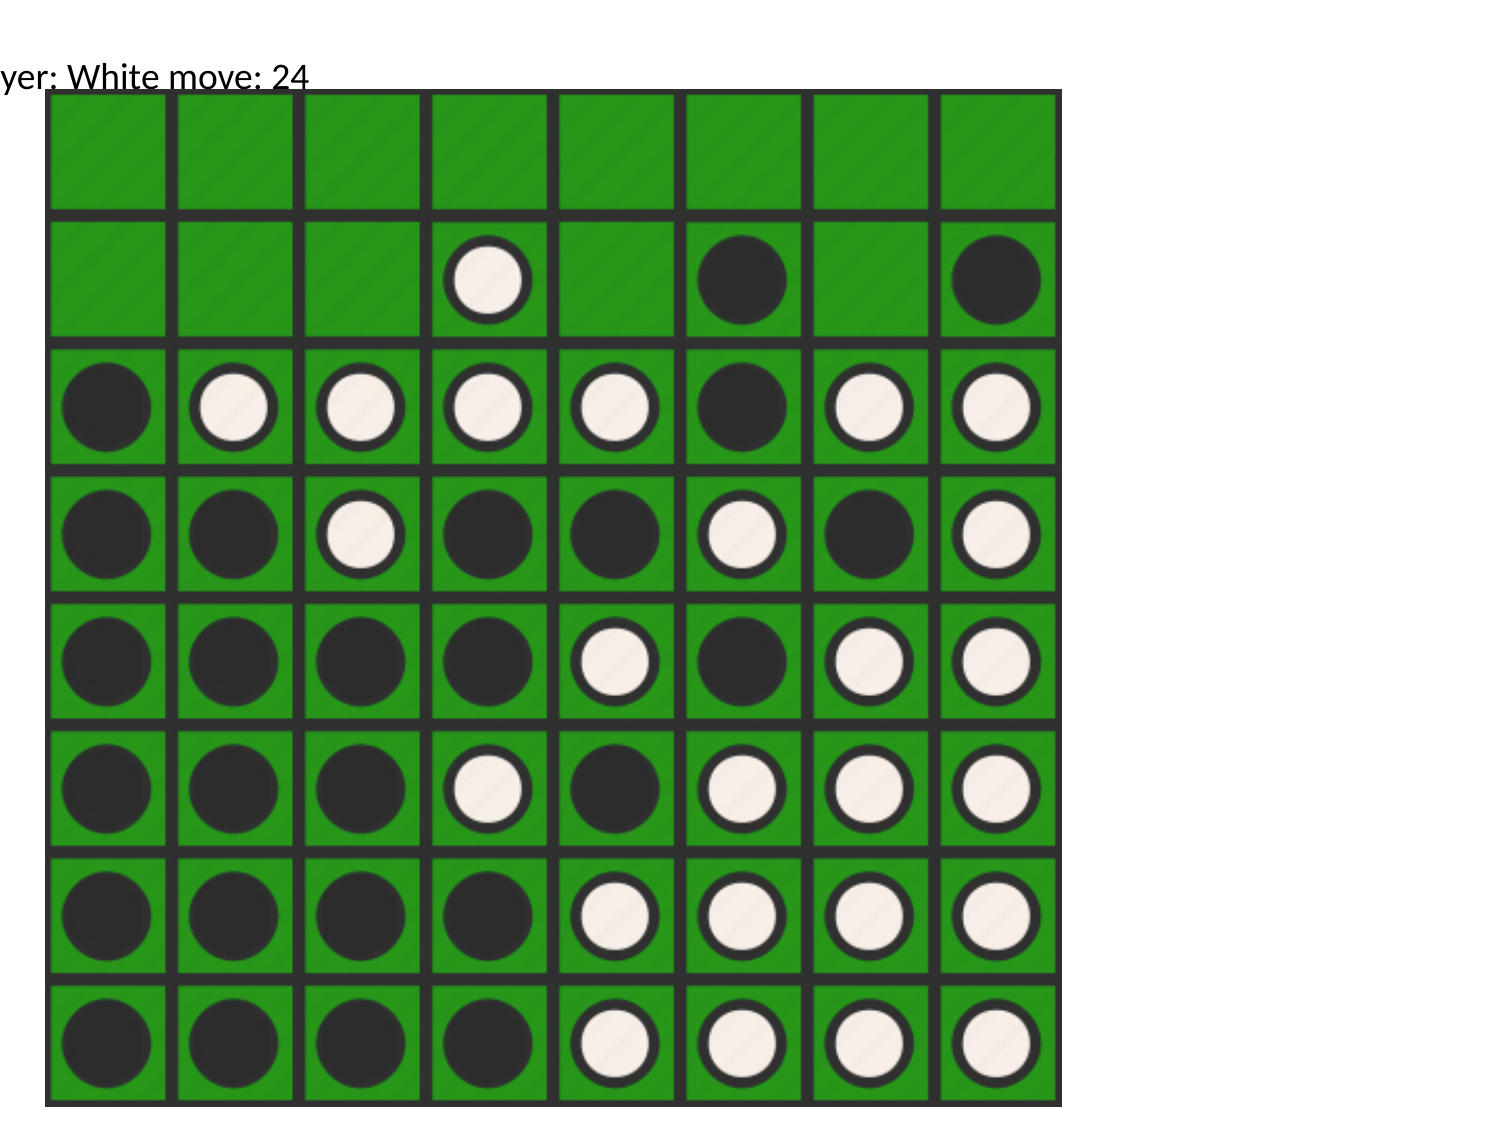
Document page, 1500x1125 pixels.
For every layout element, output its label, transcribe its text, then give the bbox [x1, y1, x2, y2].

text_box turn: 50 player: White move: 24 [0, 44, 325, 105]
picture [44, 89, 1062, 1107]
